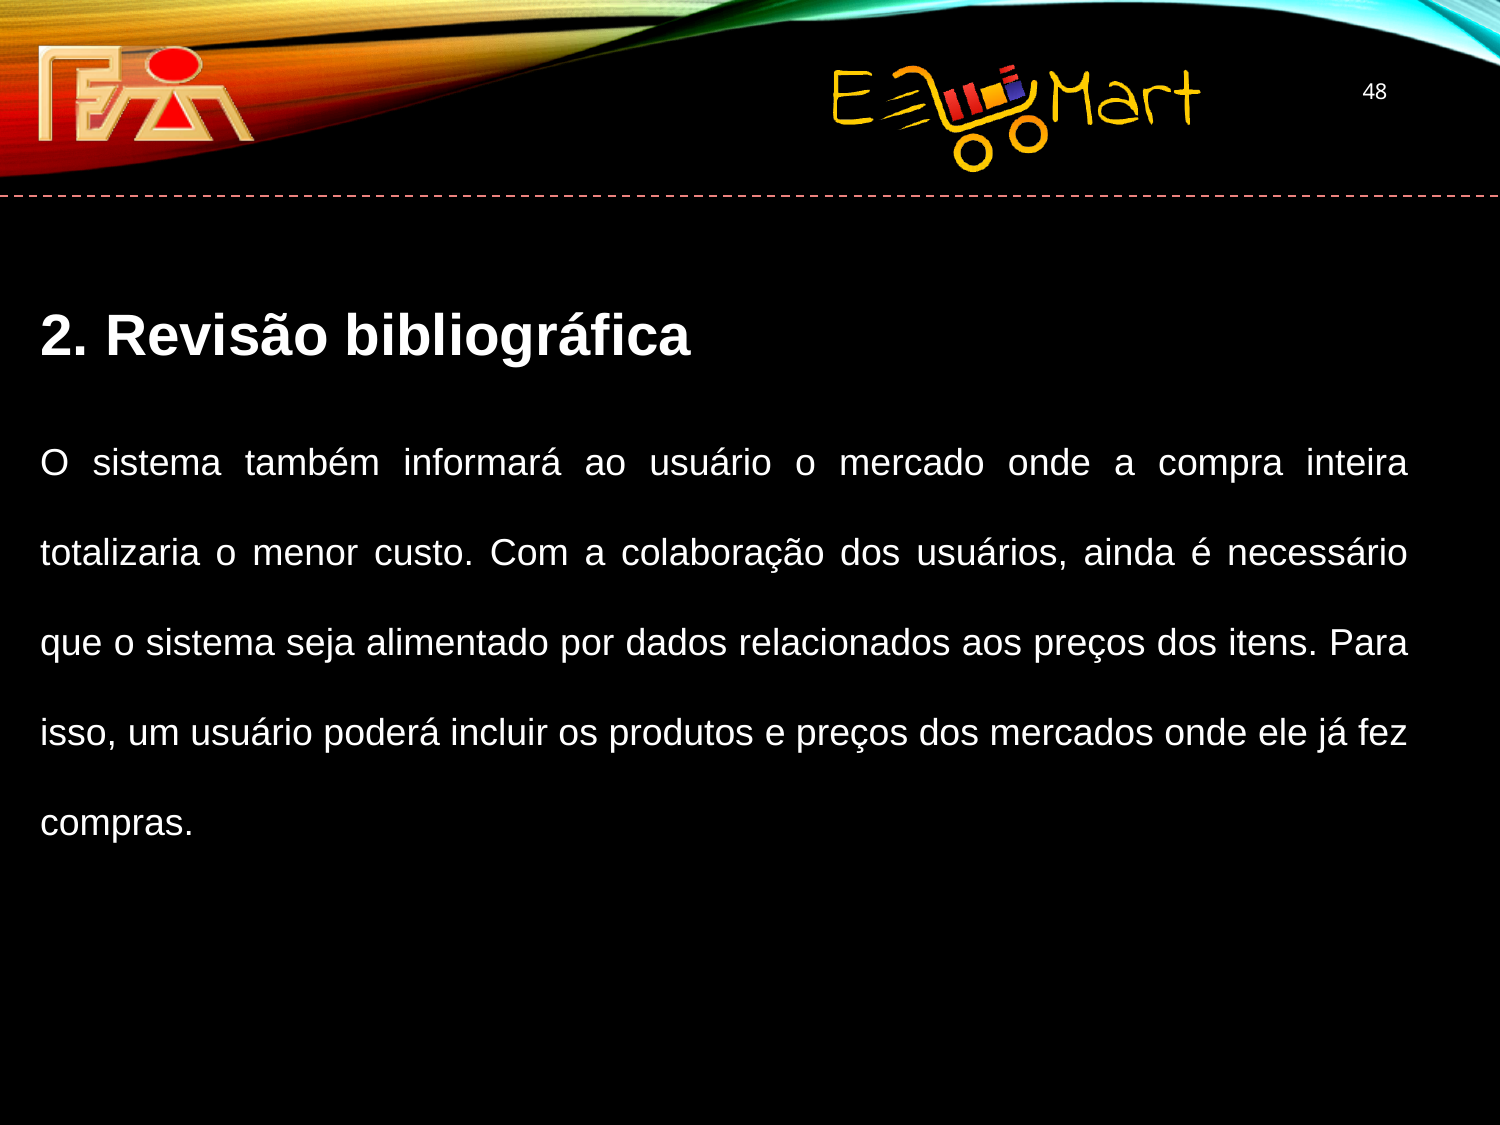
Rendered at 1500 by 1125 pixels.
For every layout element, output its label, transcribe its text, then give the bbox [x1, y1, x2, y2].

slide_number 48 [1248, 62, 1403, 123]
picture [0, 0, 1500, 287]
text_box 2. Revisão bibliográfica [25, 219, 1471, 455]
text_box O sistema também informará ao usuário o mercado onde a compra inteira totalizaria o menor custo. Com a colaboração dos usuários, ainda é necessário que o sistema seja alimentado por dados relacionados aos preços dos itens. Para isso, um usuário poderá incluir os produtos e preços dos mercados onde ele já fez compras. [25, 385, 1424, 850]
